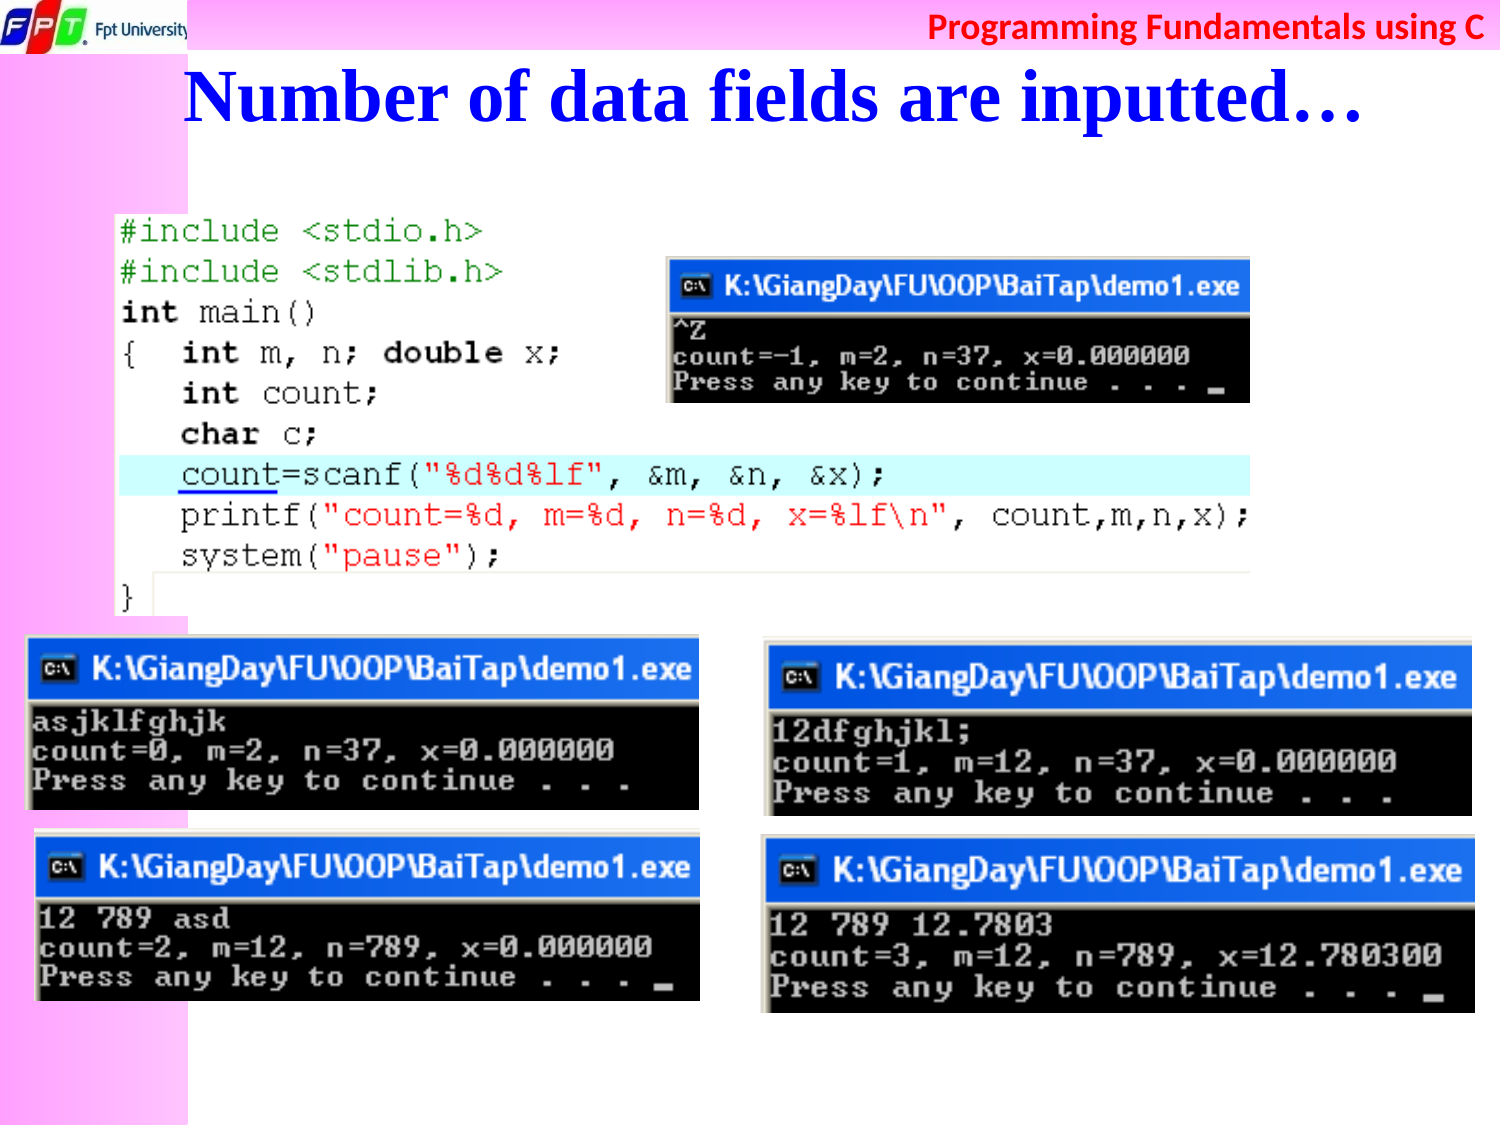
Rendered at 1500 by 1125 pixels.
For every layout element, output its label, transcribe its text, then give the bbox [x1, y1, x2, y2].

picture [0, 0, 188, 54]
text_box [24, 213, 1476, 1013]
title Number of data fields are inputted… [125, 45, 1425, 138]
